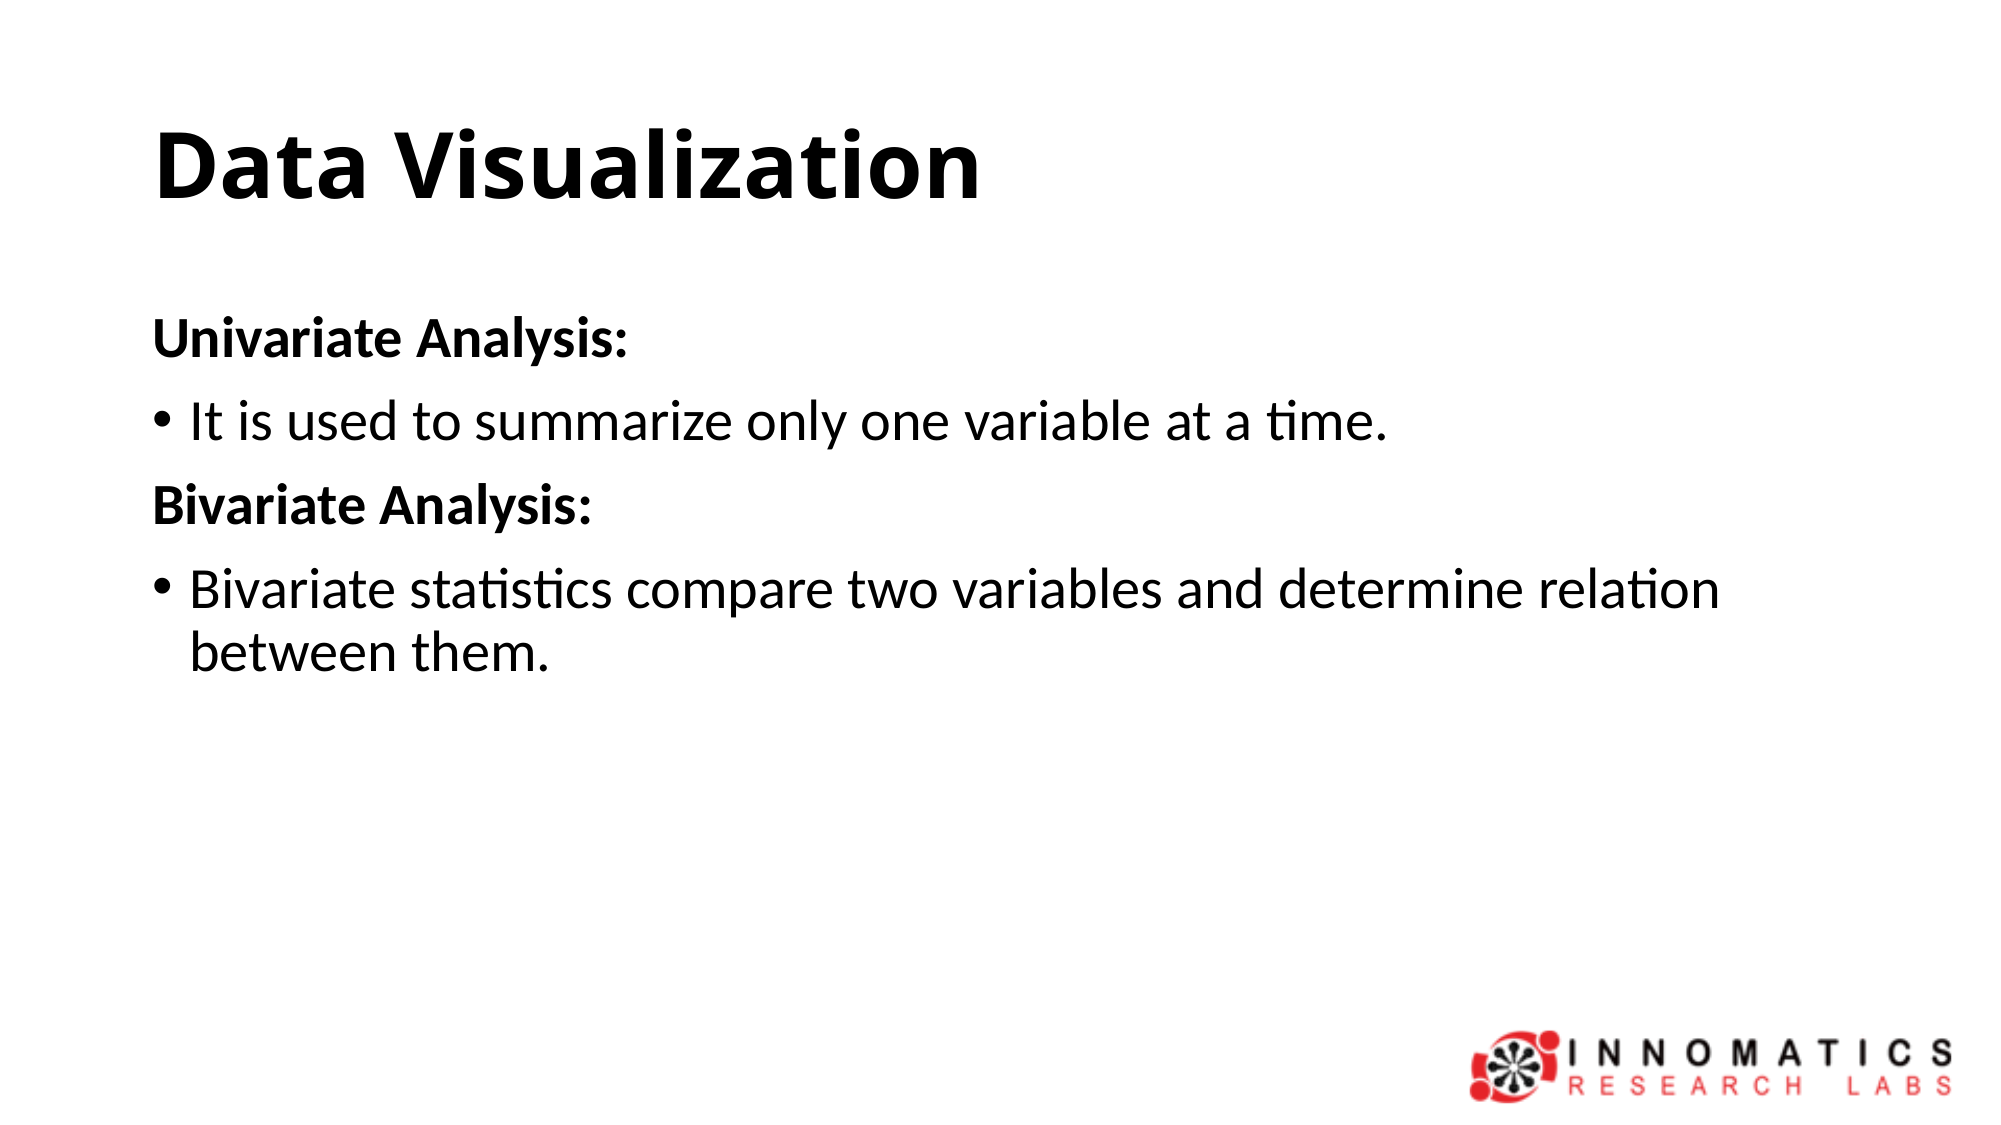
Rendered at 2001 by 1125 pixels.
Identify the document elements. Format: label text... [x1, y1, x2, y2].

picture [1445, 1014, 1975, 1125]
text_box Univariate Analysis: It is used to summarize only one variable at a time. Bivariate Analysis: Bivariate statistics compare two variables and determine relation between them. [137, 299, 1863, 1014]
text_box Data Visualization [137, 59, 1863, 278]
